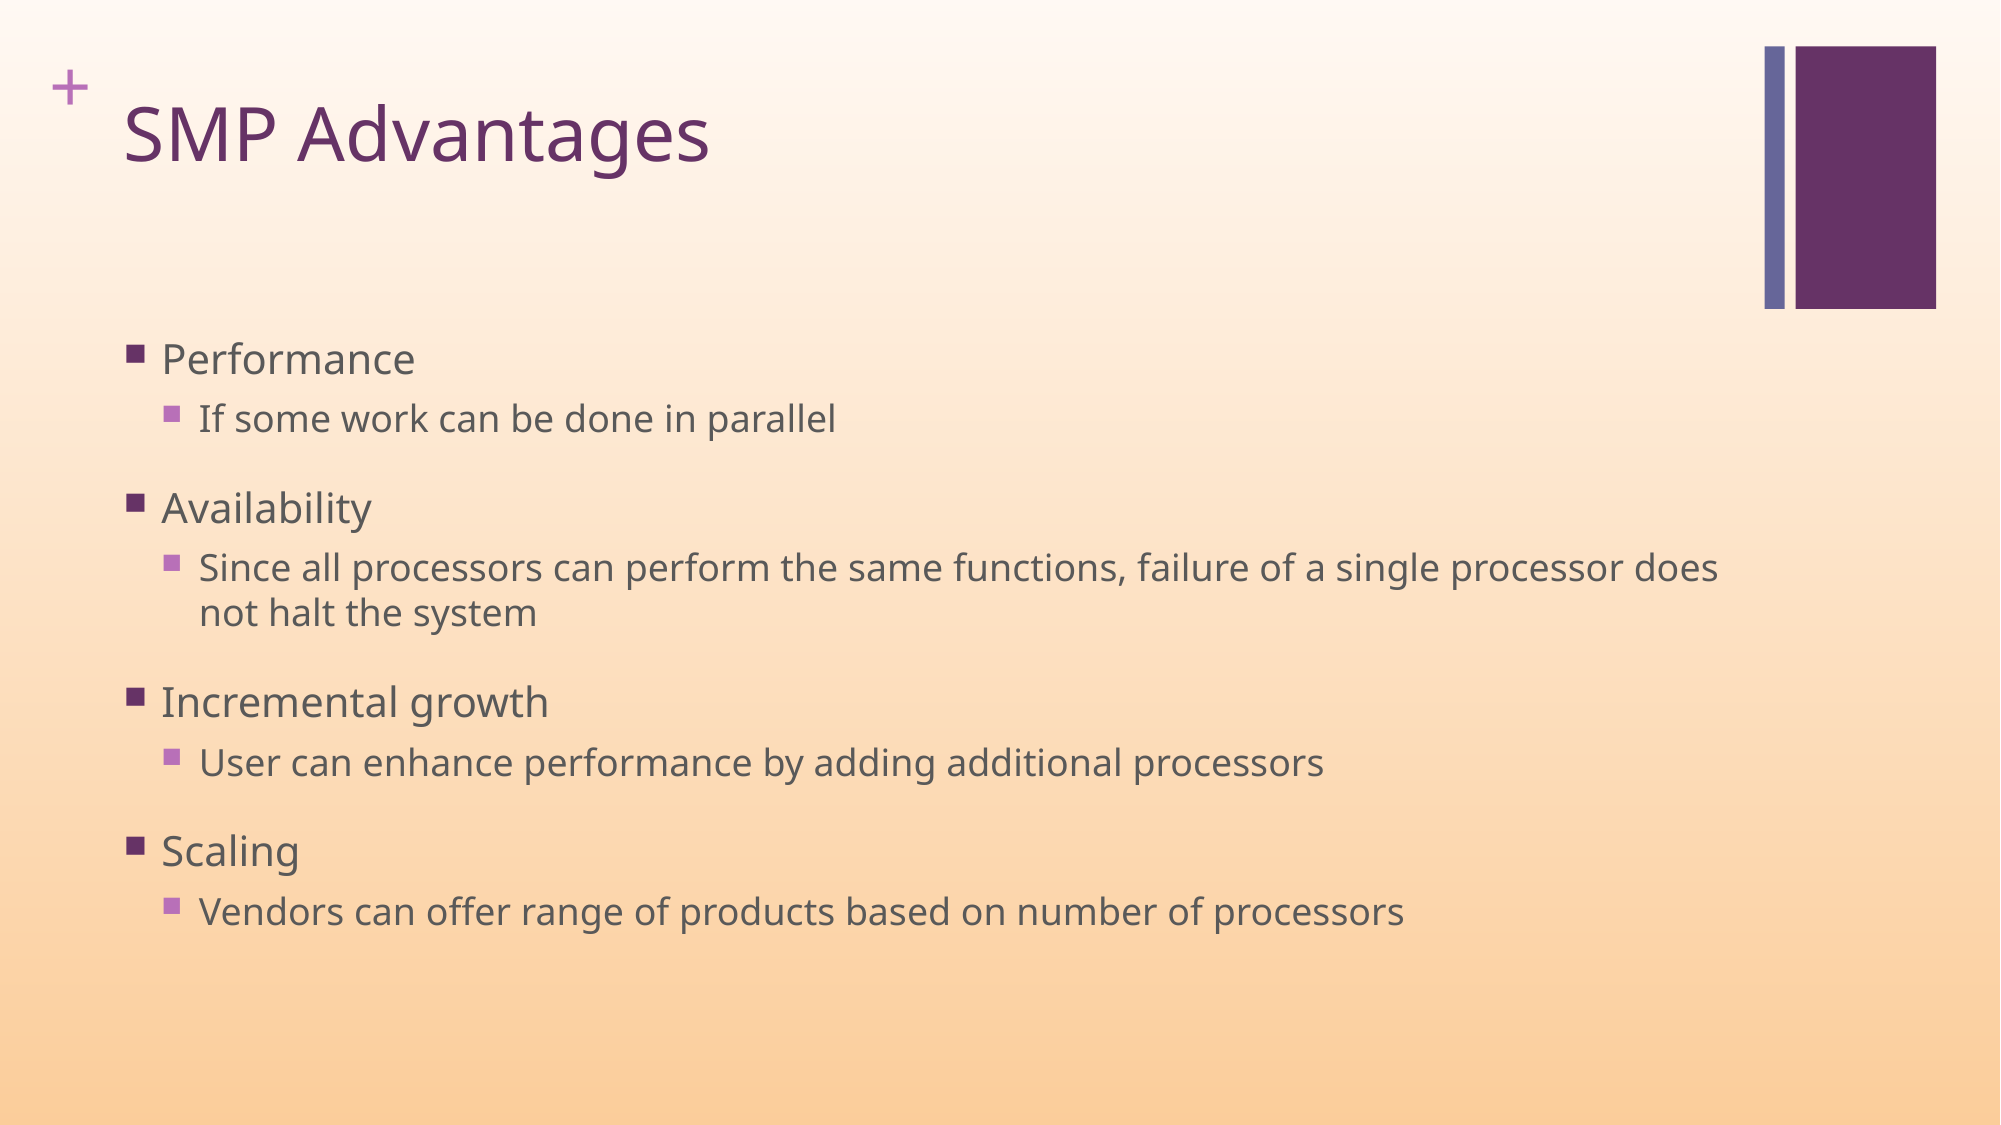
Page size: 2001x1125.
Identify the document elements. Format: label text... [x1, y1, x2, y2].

list Performance If some work can be done in parallel Availability Since all processors can perform the same functions, failure of a single processor does not halt the system Incremental growth User can enhance performance by adding additional processors Scaling Vendors can offer range of products based on number of processors [109, 324, 1762, 1005]
title SMP Advantages [109, 79, 1762, 263]
